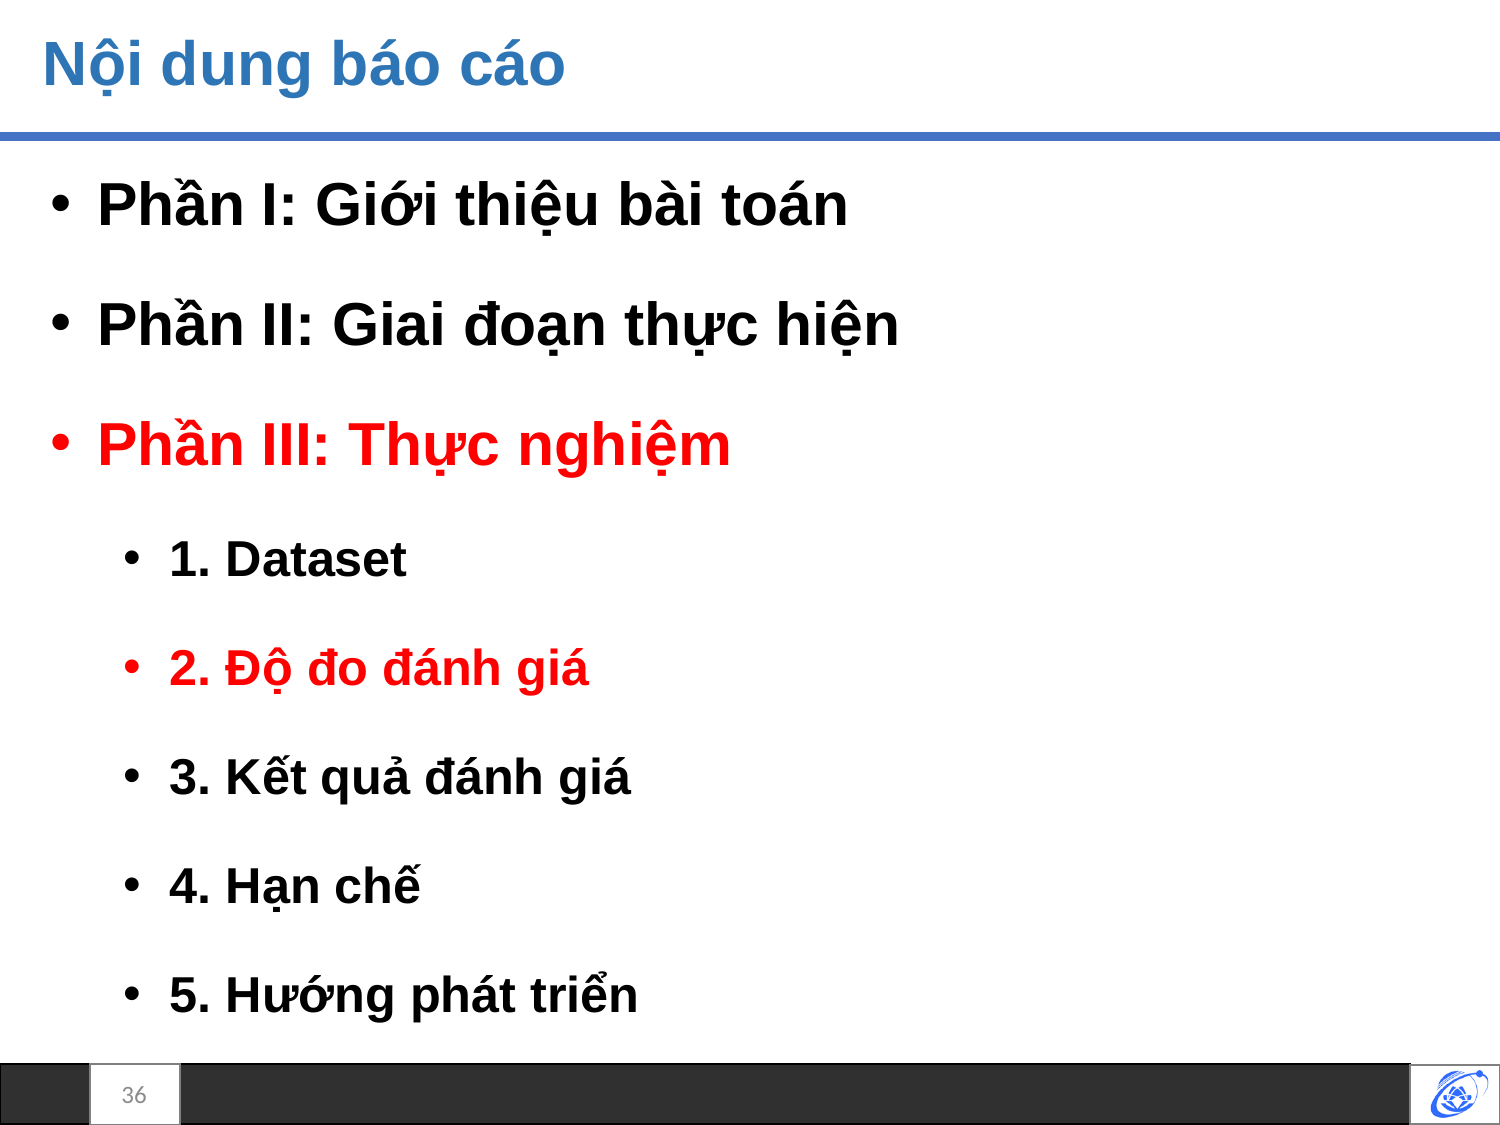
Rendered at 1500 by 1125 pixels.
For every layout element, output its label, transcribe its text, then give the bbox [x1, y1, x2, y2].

slide_number 36 [95, 1063, 162, 1124]
title Nội dung báo cáo [27, 23, 1376, 108]
list Phần I: Giới thiệu bài toán Phần II: Giai đoạn thực hiện Phần III: Thực nghiệm 1. Dataset 2. Độ đo đánh giá 3. Kết quả đánh giá 4. Hạn chế 5. Hướng phát triển [35, 165, 1446, 1034]
picture [1426, 1053, 1495, 1125]
